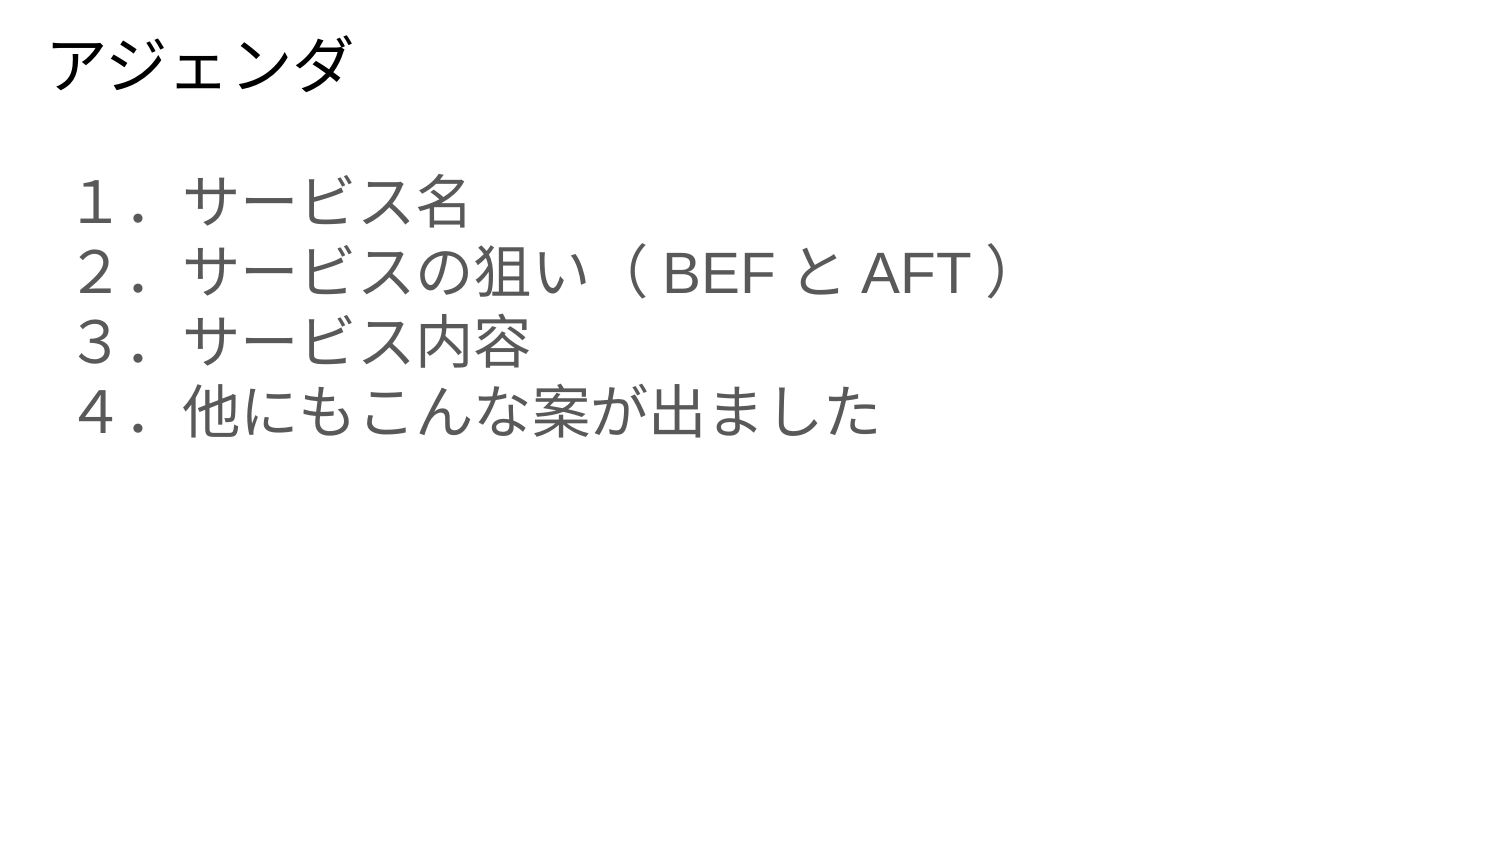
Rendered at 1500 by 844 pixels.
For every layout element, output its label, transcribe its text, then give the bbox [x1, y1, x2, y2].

title アジェンダ [30, 22, 1428, 116]
subtitle １．サービス名 ２．サービスの狙い（BEFとAFT） ３．サービス内容 ４．他にもこんな案が出ました [51, 149, 1449, 595]
